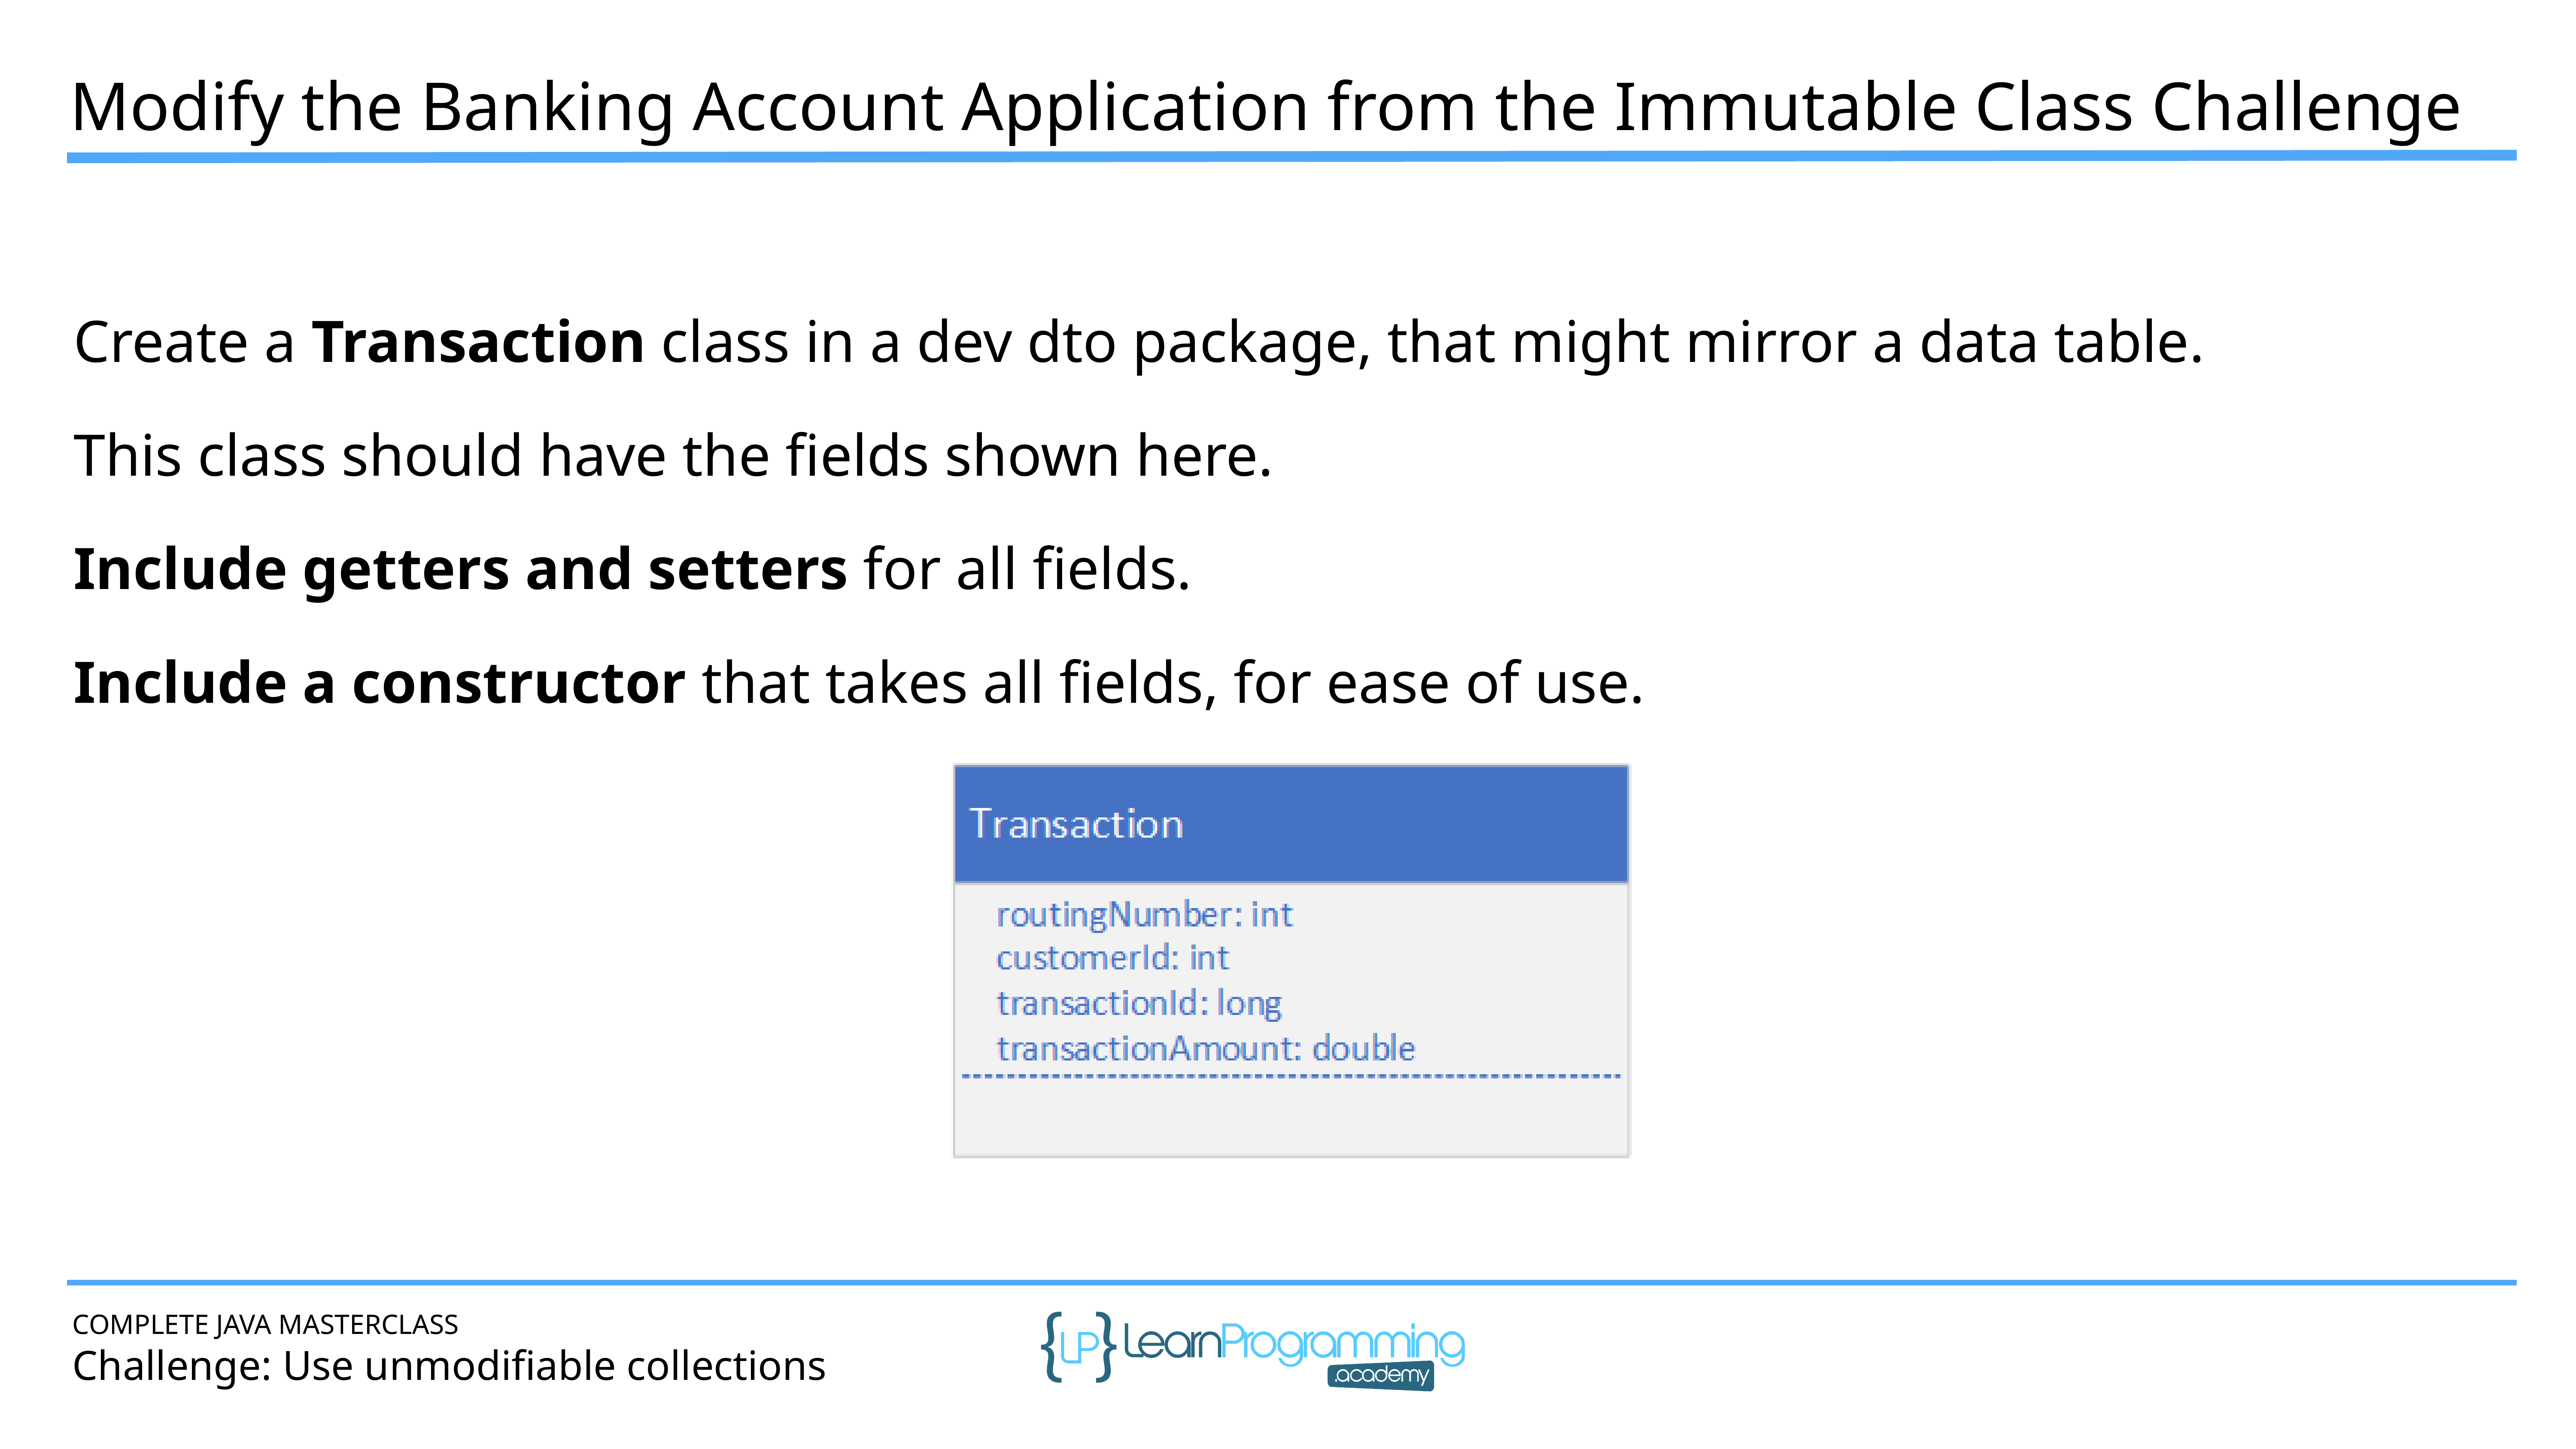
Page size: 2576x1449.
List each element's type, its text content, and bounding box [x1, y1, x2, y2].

text_box Modify the Banking Account Application from the Immutable Class Challenge [64, 59, 2468, 149]
picture [1032, 1302, 1477, 1400]
text_box COMPLETE JAVA MASTERCLASS Challenge: Use unmodifiable collections [67, 1302, 1030, 1394]
text_box Create a Transaction class in a dev dto package, that might mirror a data table. This class should have the fields shown here. Include getters and setters for all fields. Include a constructor that takes all fields, for ease of use. [67, 301, 2517, 1139]
picture [944, 763, 1632, 1158]
